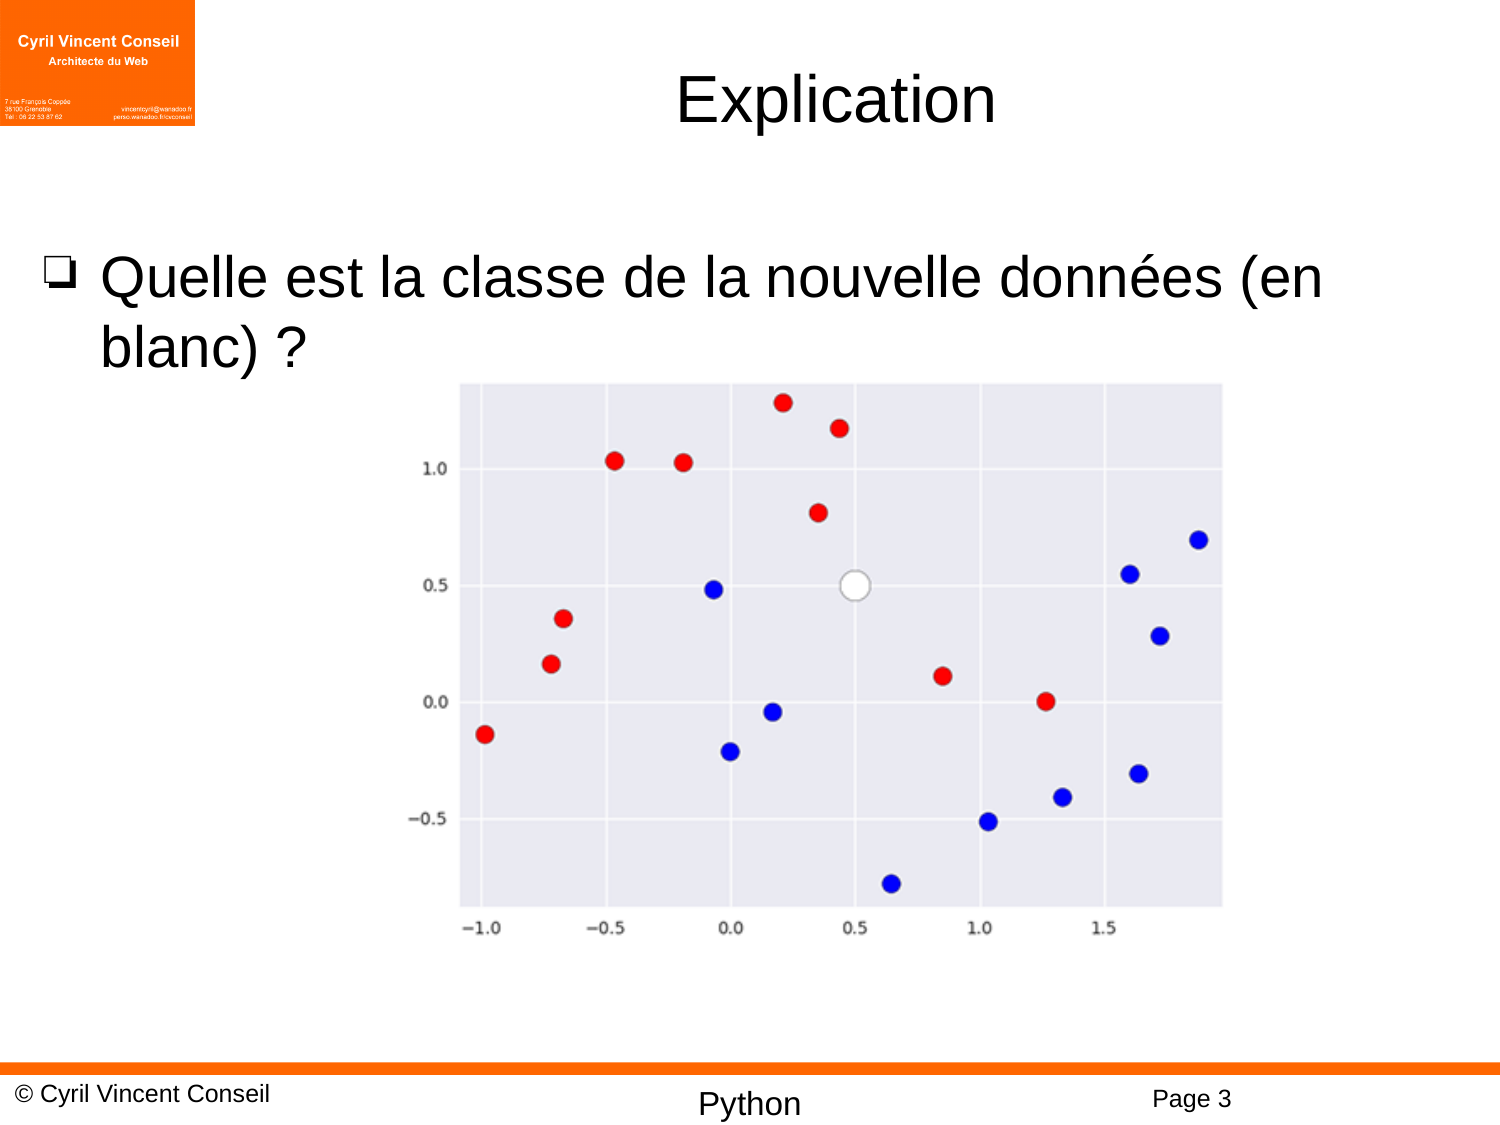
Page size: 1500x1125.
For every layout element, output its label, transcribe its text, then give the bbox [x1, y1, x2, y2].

list Quelle est la classe de la nouvelle données (en blanc) ? [29, 231, 1468, 1059]
title Explication [194, 2, 1480, 190]
picture [0, 0, 195, 126]
picture [395, 373, 1235, 949]
